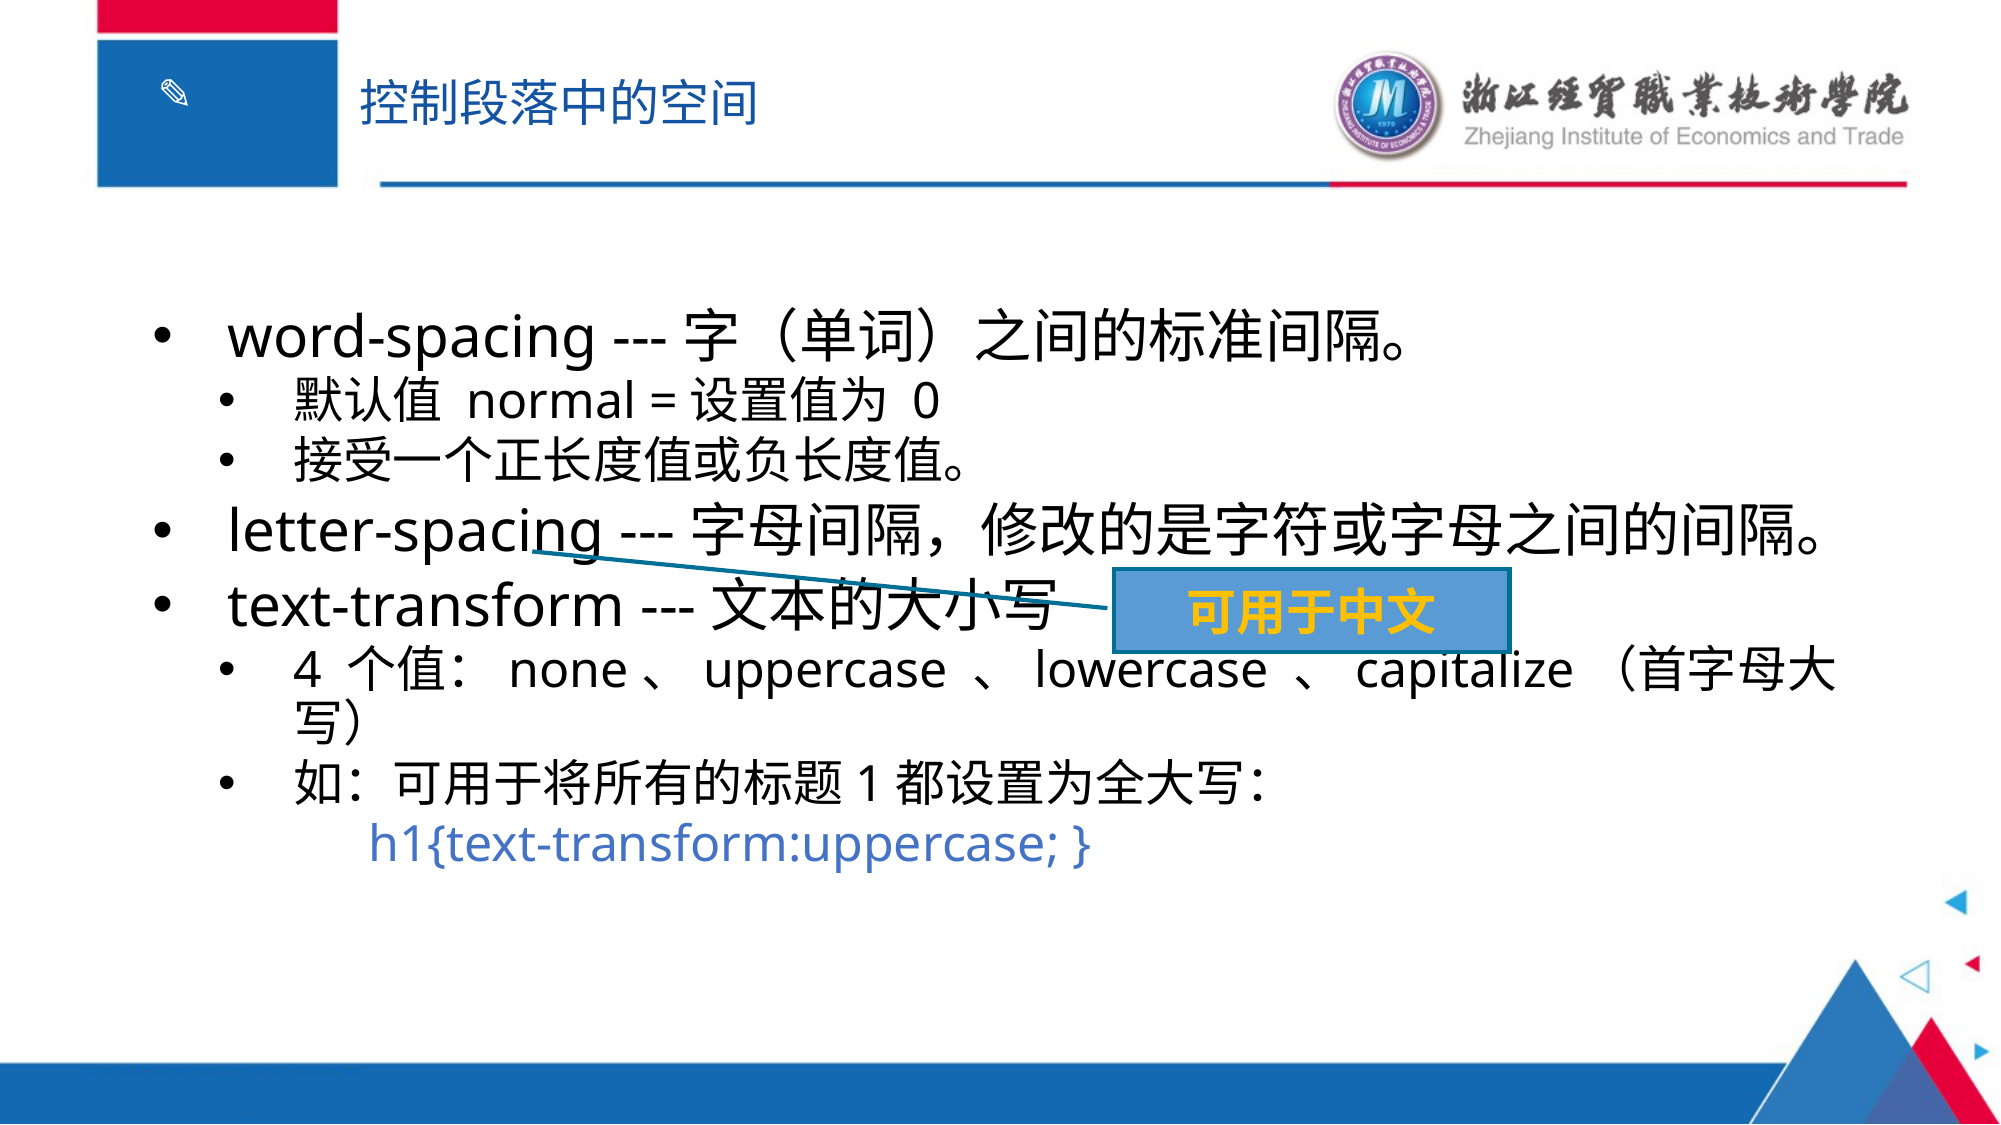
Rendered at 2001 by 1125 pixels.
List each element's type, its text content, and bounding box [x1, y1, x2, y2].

text_box 可用于中文 [1113, 568, 1510, 652]
list word-spacing ---字（单词）之间的标准间隔。 默认值 normal =设置值为 0 接受一个正长度值或负长度值。 letter-spacing ---字母间隔，修改的是字符或字母之间的间隔。 text-transform ---文本的大小写 4 个值：none、uppercase 、lowercase 、capitalize（首字母大写） 如：可用于将所有的标题1都设置为全大写： h1{text-transform:uppercase; } [137, 299, 1863, 1014]
picture [0, 0, 2000, 1124]
title 控制段落中的空间 [344, 51, 1413, 159]
